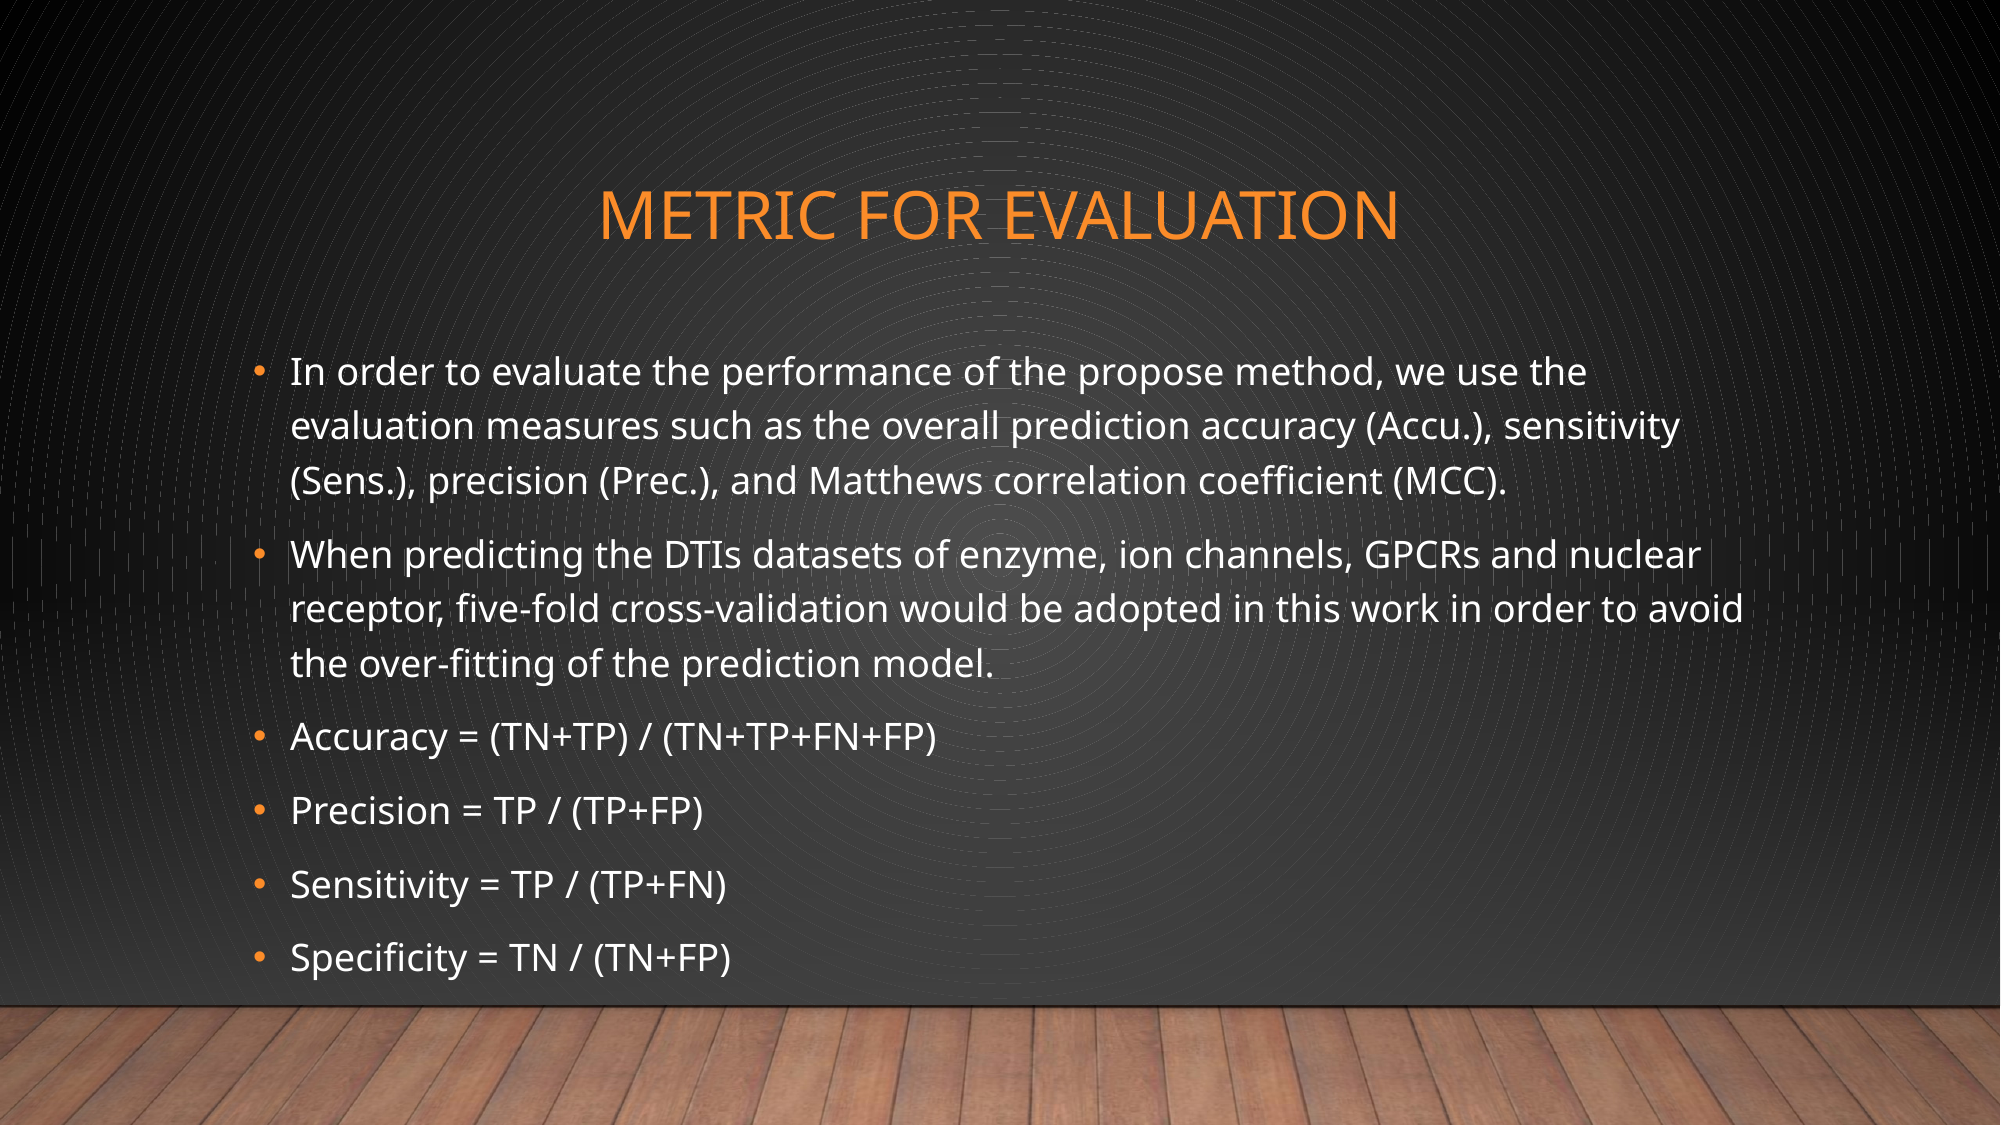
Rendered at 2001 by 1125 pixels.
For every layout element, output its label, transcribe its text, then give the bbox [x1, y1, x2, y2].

title Metric for evaluation [238, 131, 1763, 305]
list In order to evaluate the performance of the propose method, we use the evaluation measures such as the overall prediction accuracy (Accu.), sensitivity (Sens.), precision (Prec.), and Matthews correlation coefficient (MCC). When predicting the DTIs datasets of enzyme, ion channels, GPCRs and nuclear receptor, five-fold cross-validation would be adopted in this work in order to avoid the over-fitting of the prediction model. Accuracy = (TN+TP) / (TN+TP+FN+FP) Precision = TP / (TP+FP) Sensitivity = TP / (TP+FN) Specificity = TN / (TN+FP) [238, 330, 1763, 993]
picture [0, 1005, 2000, 1125]
